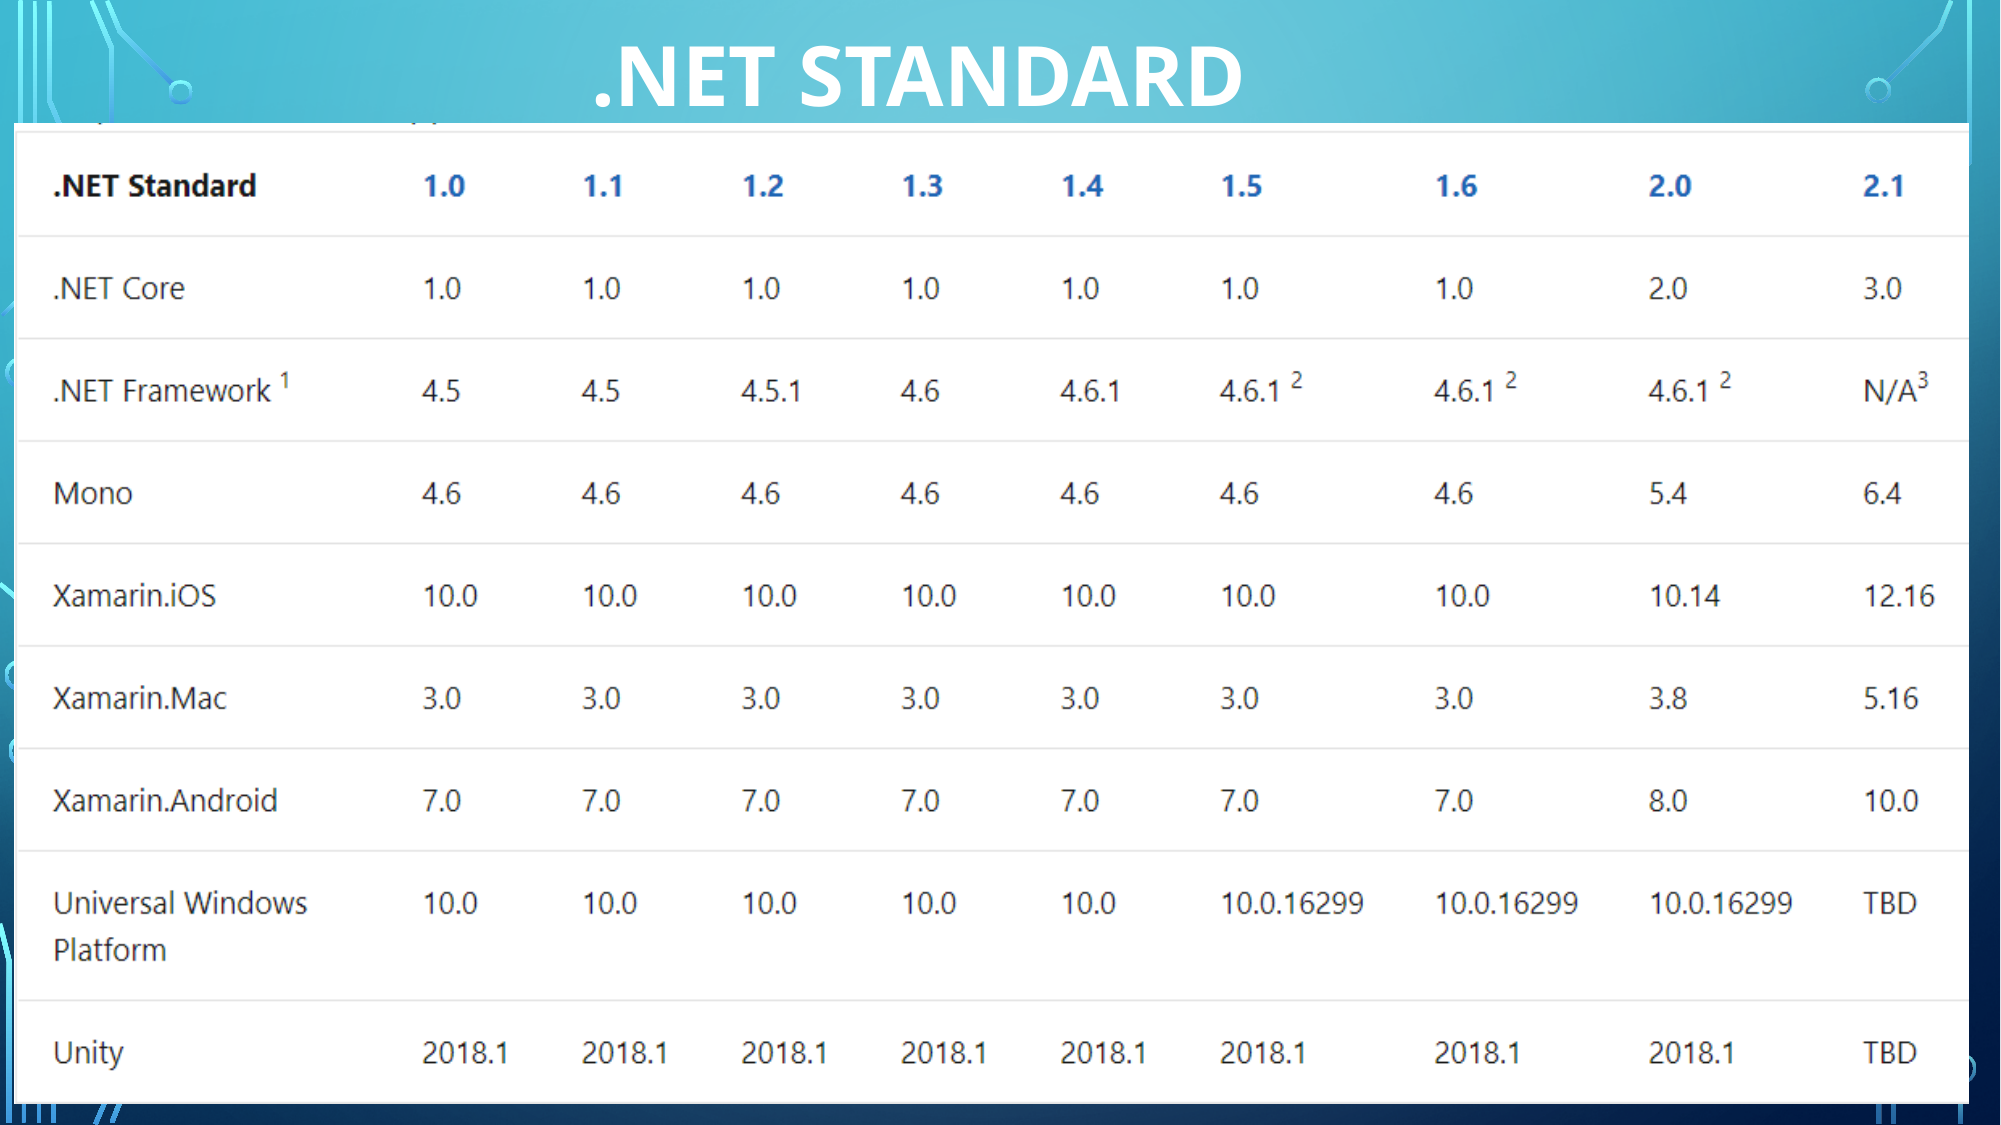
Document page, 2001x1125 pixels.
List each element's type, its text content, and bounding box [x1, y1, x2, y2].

text_box .NET STANDARD 2.0 [576, 15, 1382, 123]
picture [13, 123, 1969, 1104]
